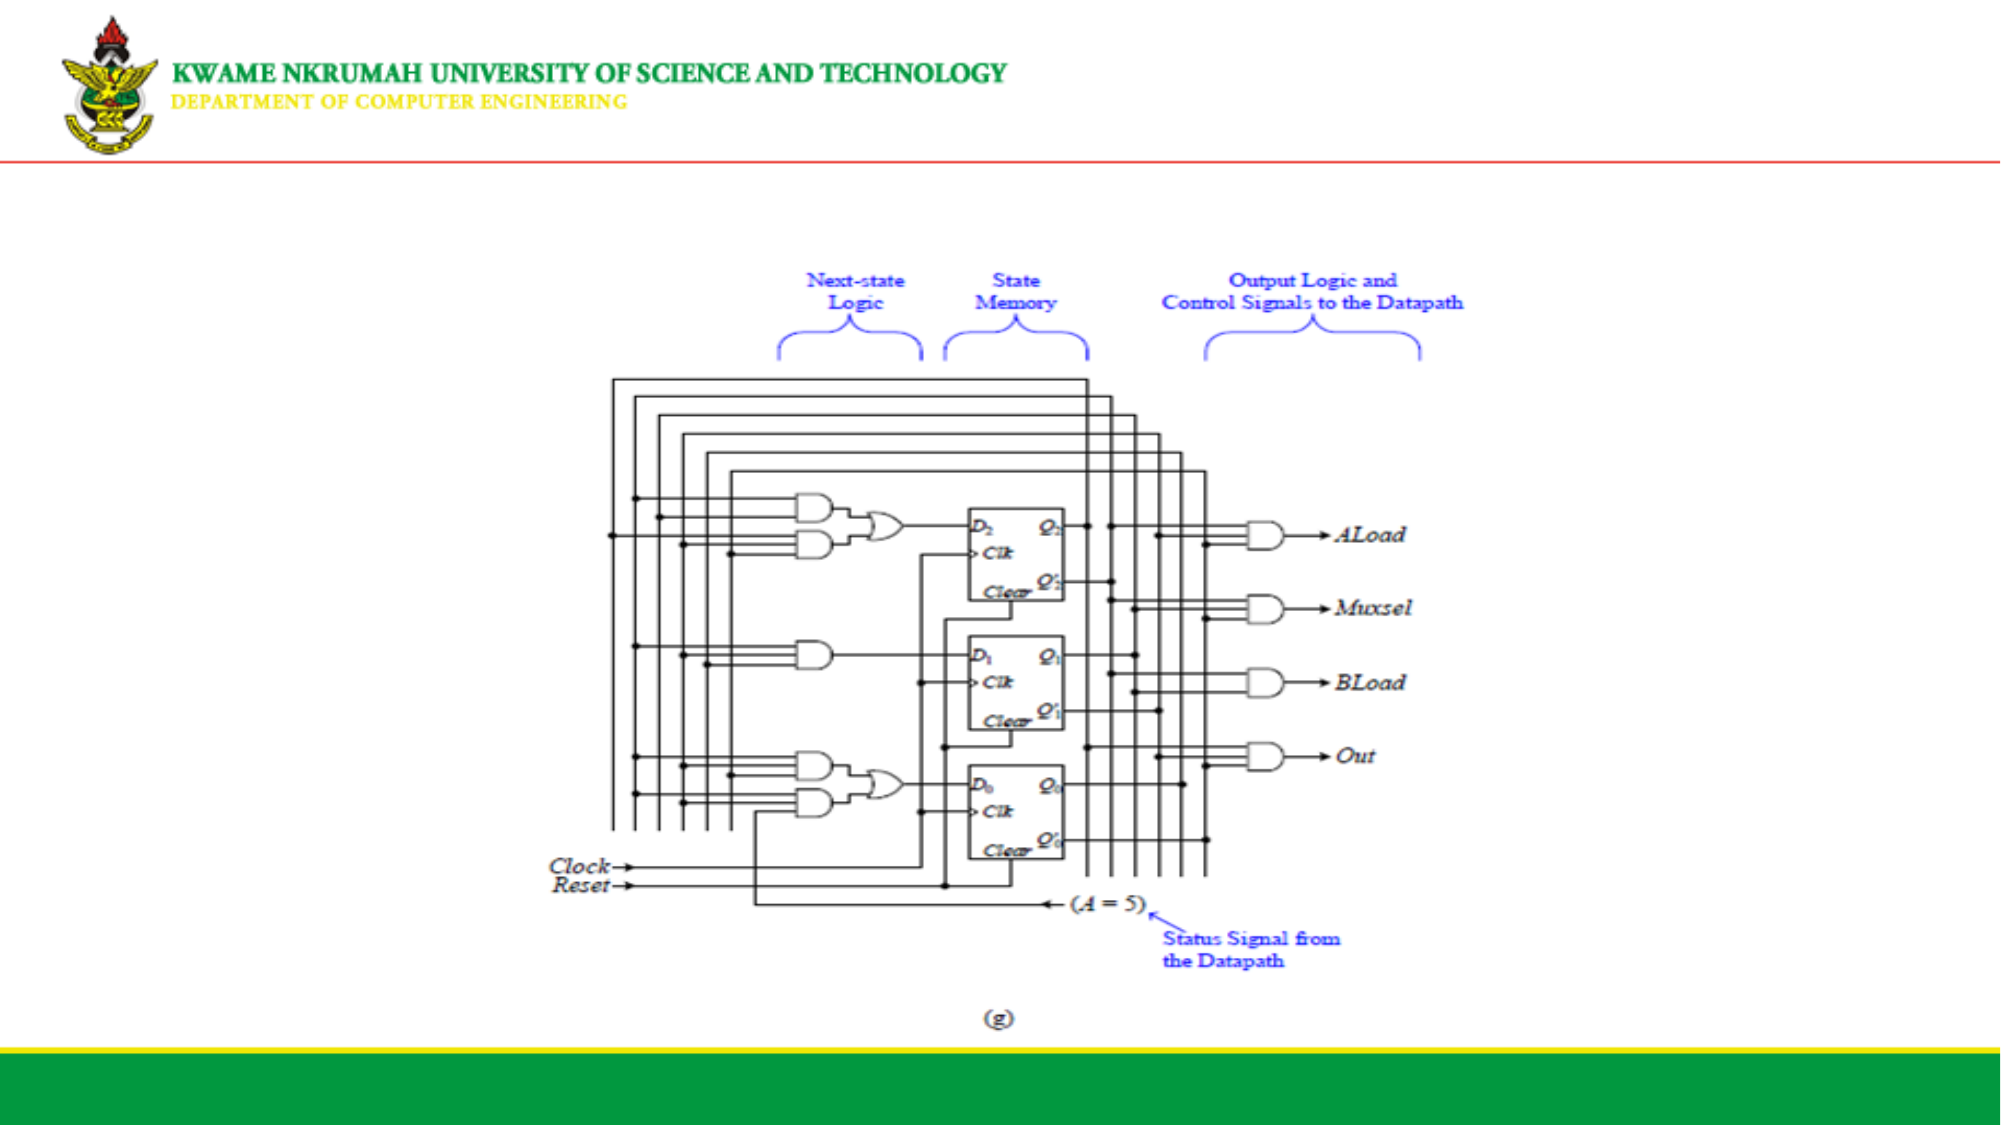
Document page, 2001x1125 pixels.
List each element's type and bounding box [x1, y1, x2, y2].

picture [0, 0, 2001, 1125]
list [416, 178, 1583, 1032]
